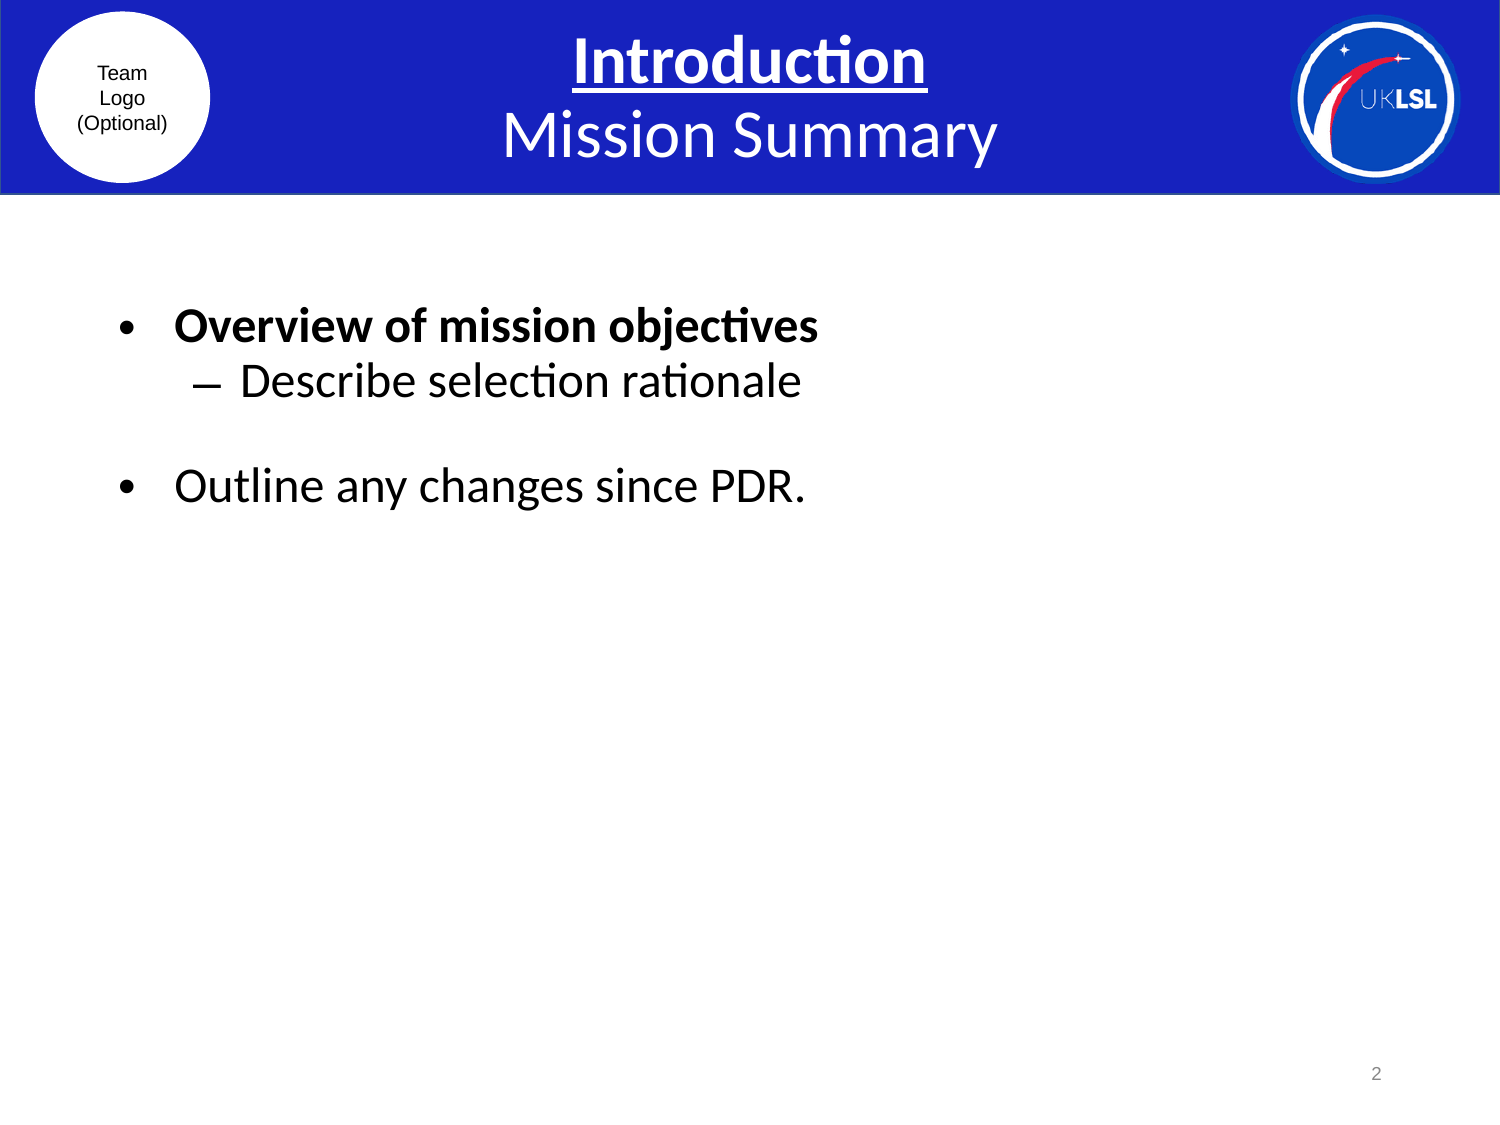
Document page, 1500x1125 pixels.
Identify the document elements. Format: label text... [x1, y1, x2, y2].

slide_number 2 [1059, 1042, 1397, 1103]
list Overview of mission objectives Describe selection rationale Outline any changes since PDR. [103, 299, 1397, 1014]
text_box Introduction Mission Summary [479, 1, 1021, 197]
picture [1290, 14, 1465, 184]
text_box [0, 0, 1500, 195]
text_box Team Logo (Optional) [35, 12, 210, 182]
